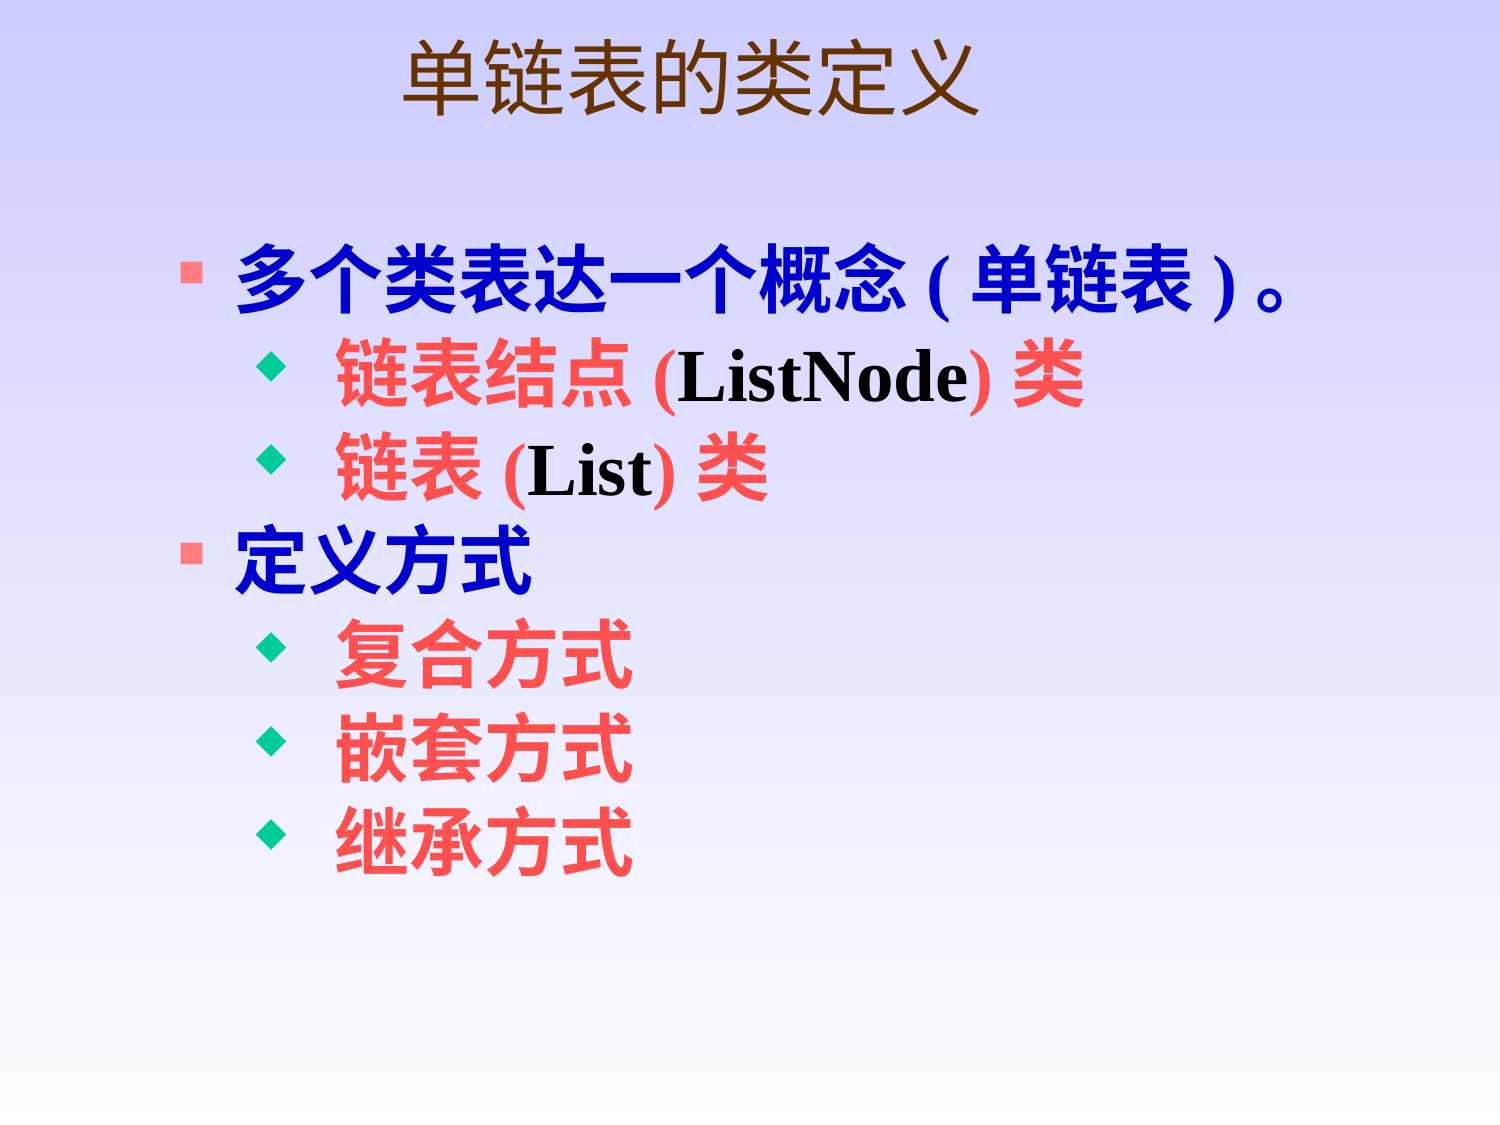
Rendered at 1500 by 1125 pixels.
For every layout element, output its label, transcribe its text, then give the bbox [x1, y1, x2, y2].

list 多个类表达一个概念(单链表)。 链表结点(ListNode)类 链表(List)类 定义方式 复合方式 嵌套方式 继承方式 [162, 224, 1450, 963]
title 单链表的类定义 [372, 7, 1010, 145]
